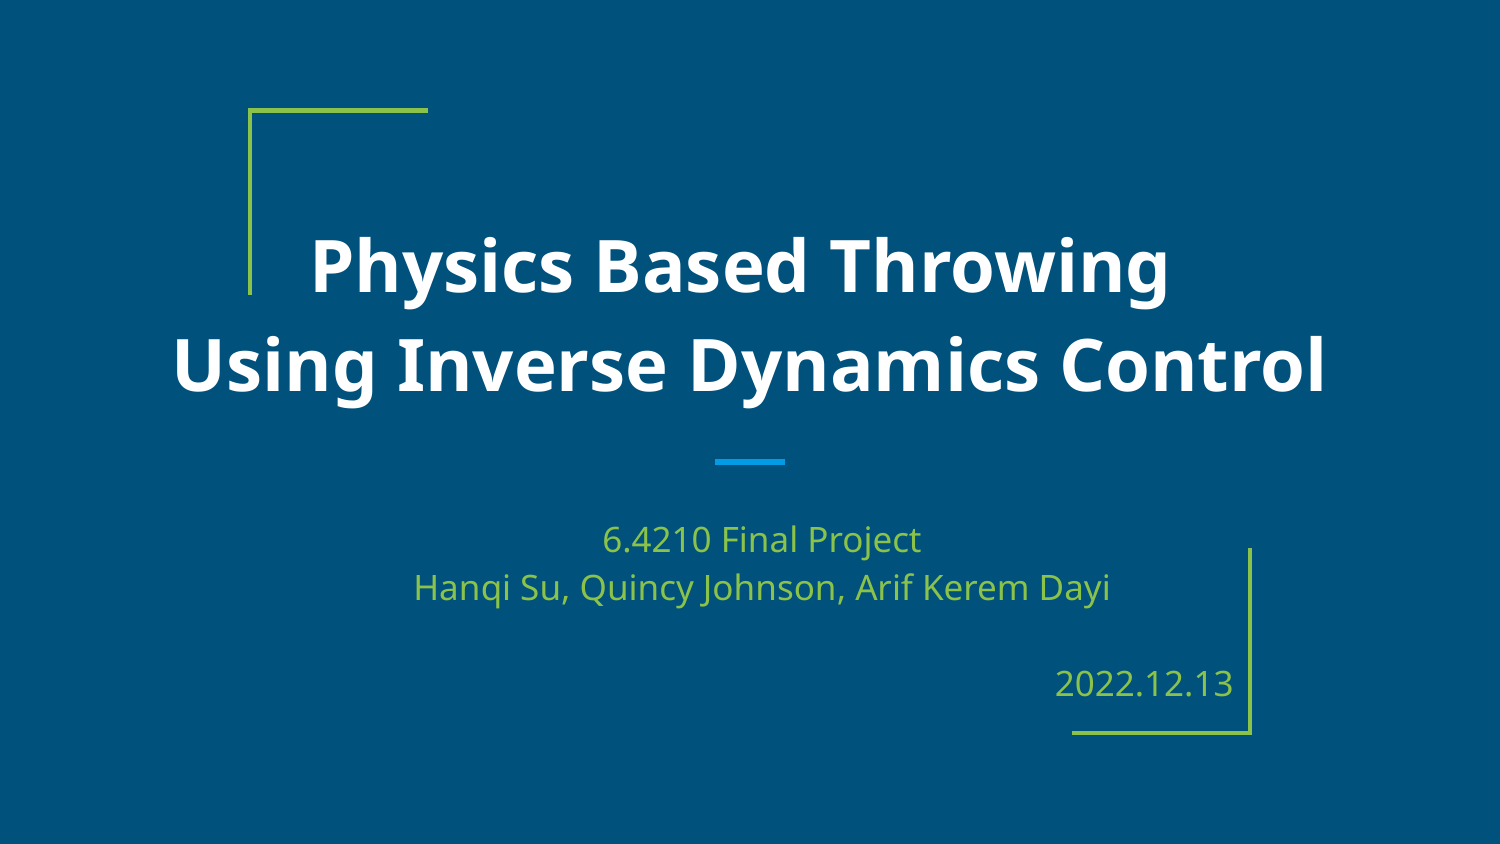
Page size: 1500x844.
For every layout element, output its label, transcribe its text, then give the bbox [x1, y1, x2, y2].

subtitle 6.4210 Final Project Hanqi Su, Quincy Johnson, Arif Kerem Dayi 2022.12.13 [275, 500, 1249, 722]
title Physics Based Throwing Using Inverse Dynamics Control [148, 188, 1352, 428]
